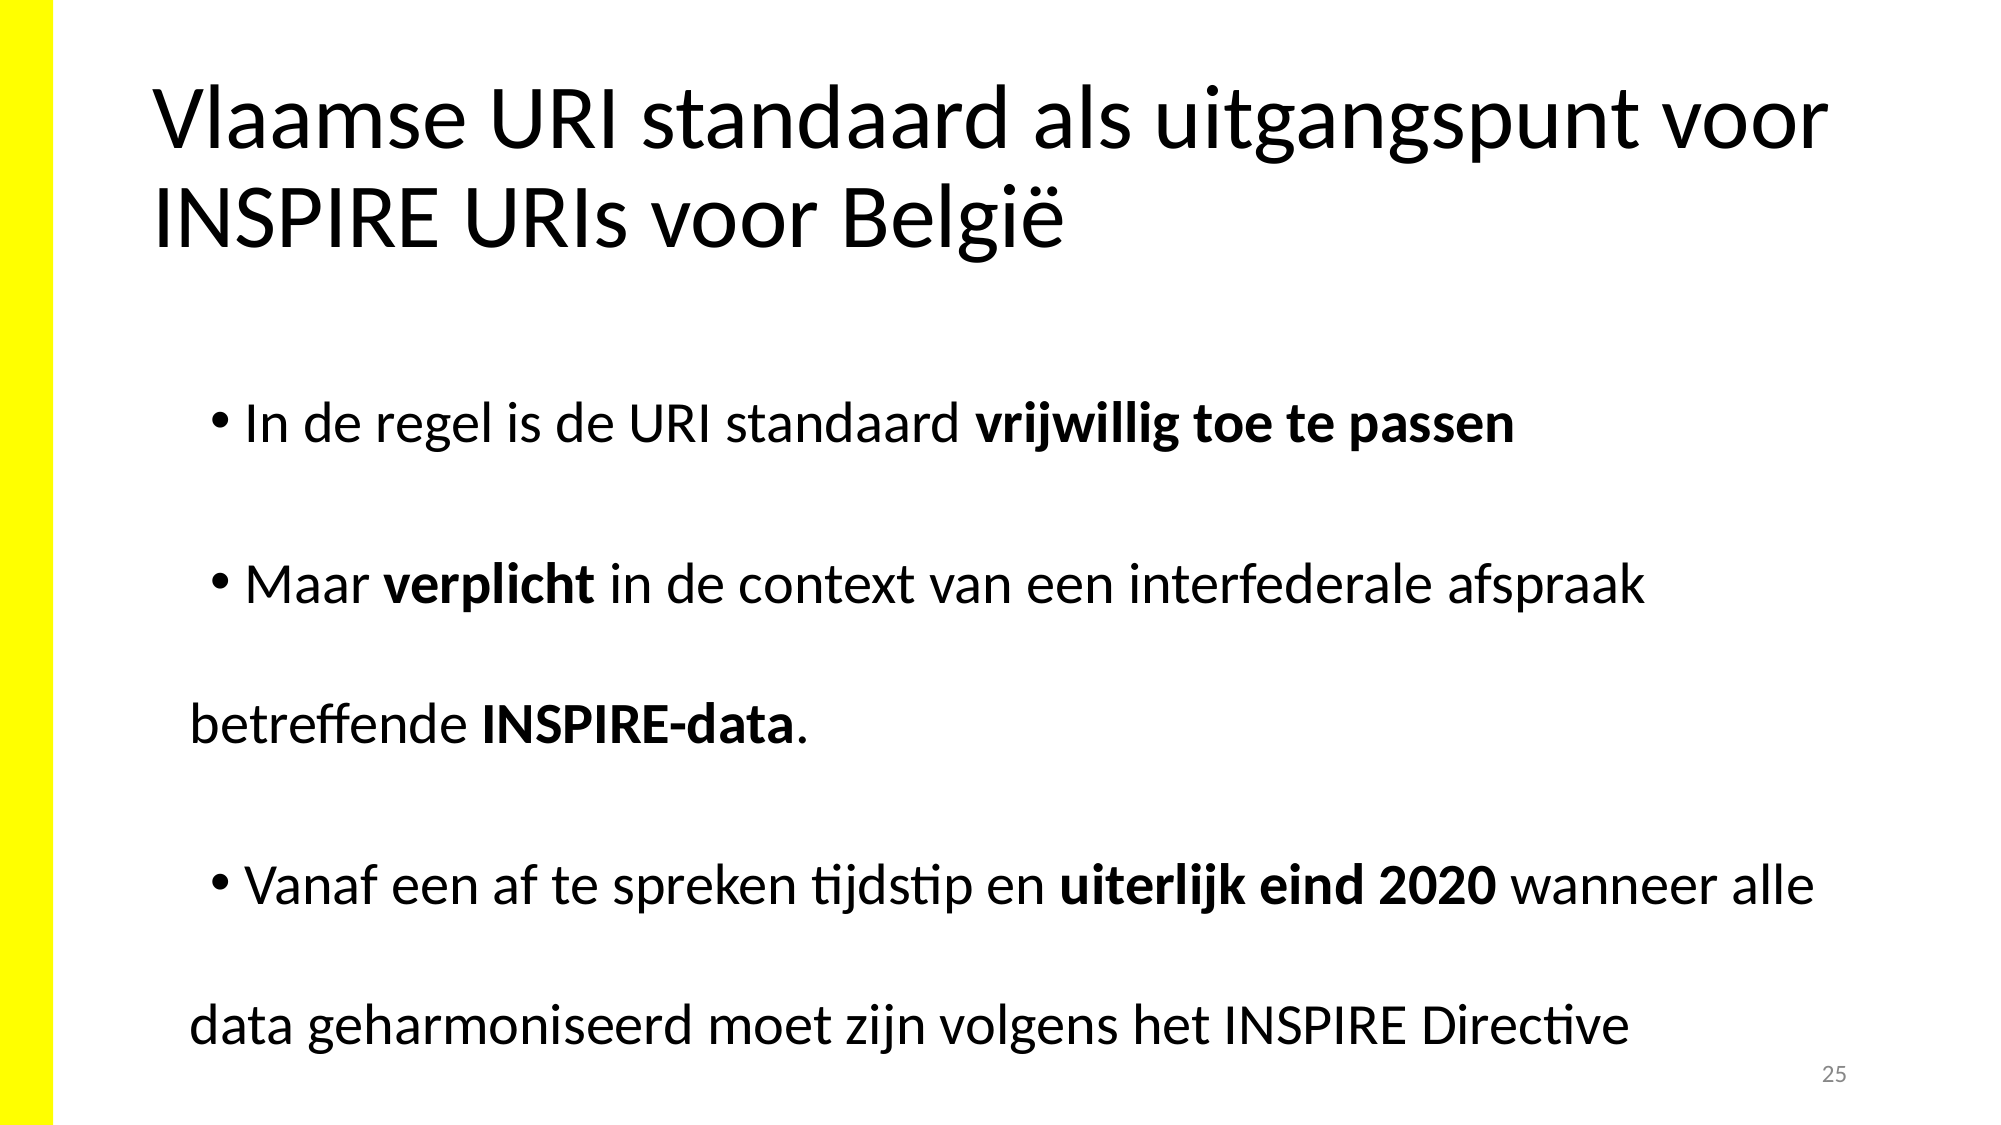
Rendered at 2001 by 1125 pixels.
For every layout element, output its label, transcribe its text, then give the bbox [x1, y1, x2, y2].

slide_number 25 [1412, 1042, 1863, 1103]
title Vlaamse URI standaard als uitgangspunt voor INSPIRE URIs voor België [137, 59, 1863, 278]
list In de regel is de URI standaard vrijwillig toe te passen Maar verplicht in de context van een interfederale afspraak betreffende INSPIRE-data. Vanaf een af te spreken tijdstip en uiterlijk eind 2020 wanneer alle data geharmoniseerd moet zijn volgens het INSPIRE Directive [137, 299, 1938, 1014]
